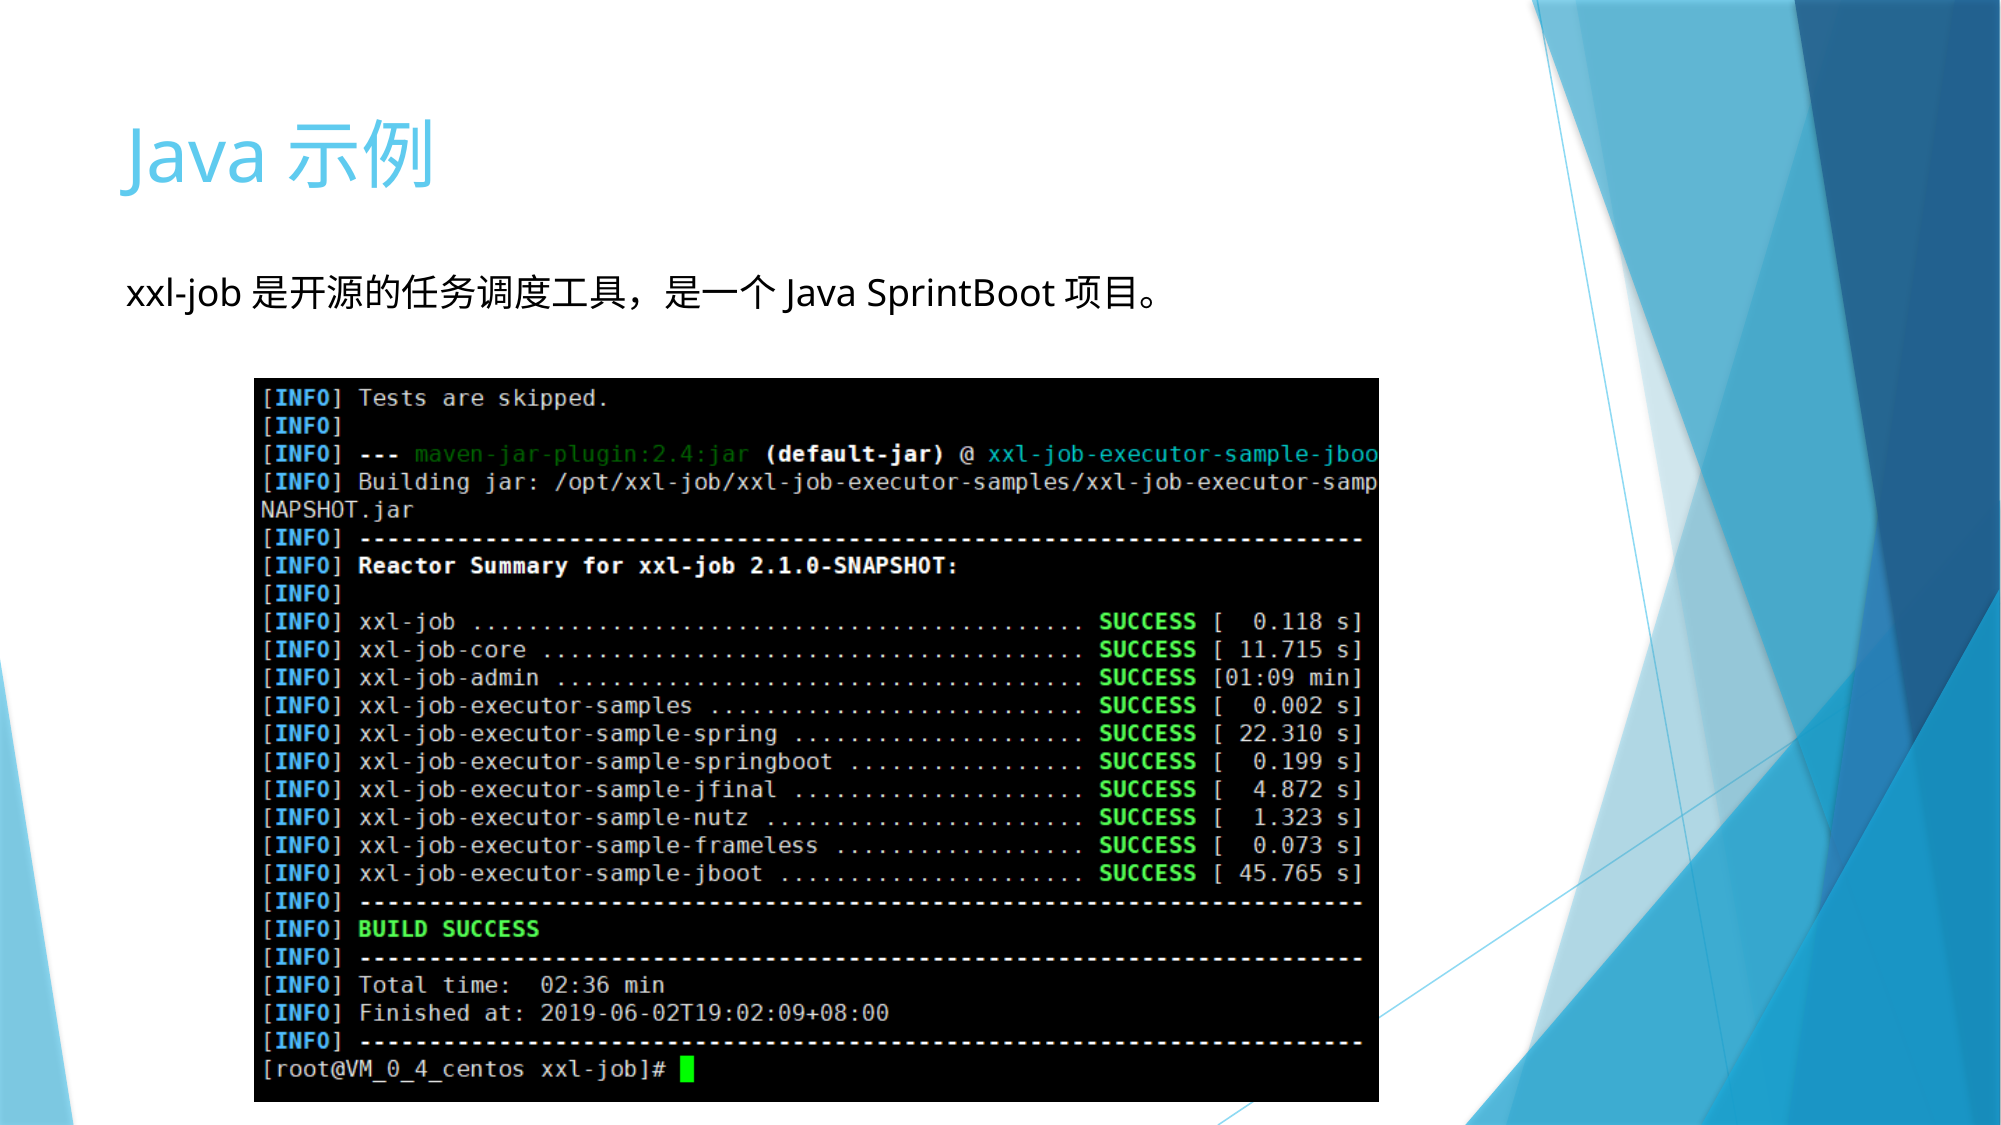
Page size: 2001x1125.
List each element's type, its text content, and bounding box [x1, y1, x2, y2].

title Java示例 [111, 99, 1522, 206]
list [253, 378, 1379, 1103]
text_box xxl-job是开源的任务调度工具，是一个Java SprintBoot项目。 [111, 261, 1485, 322]
